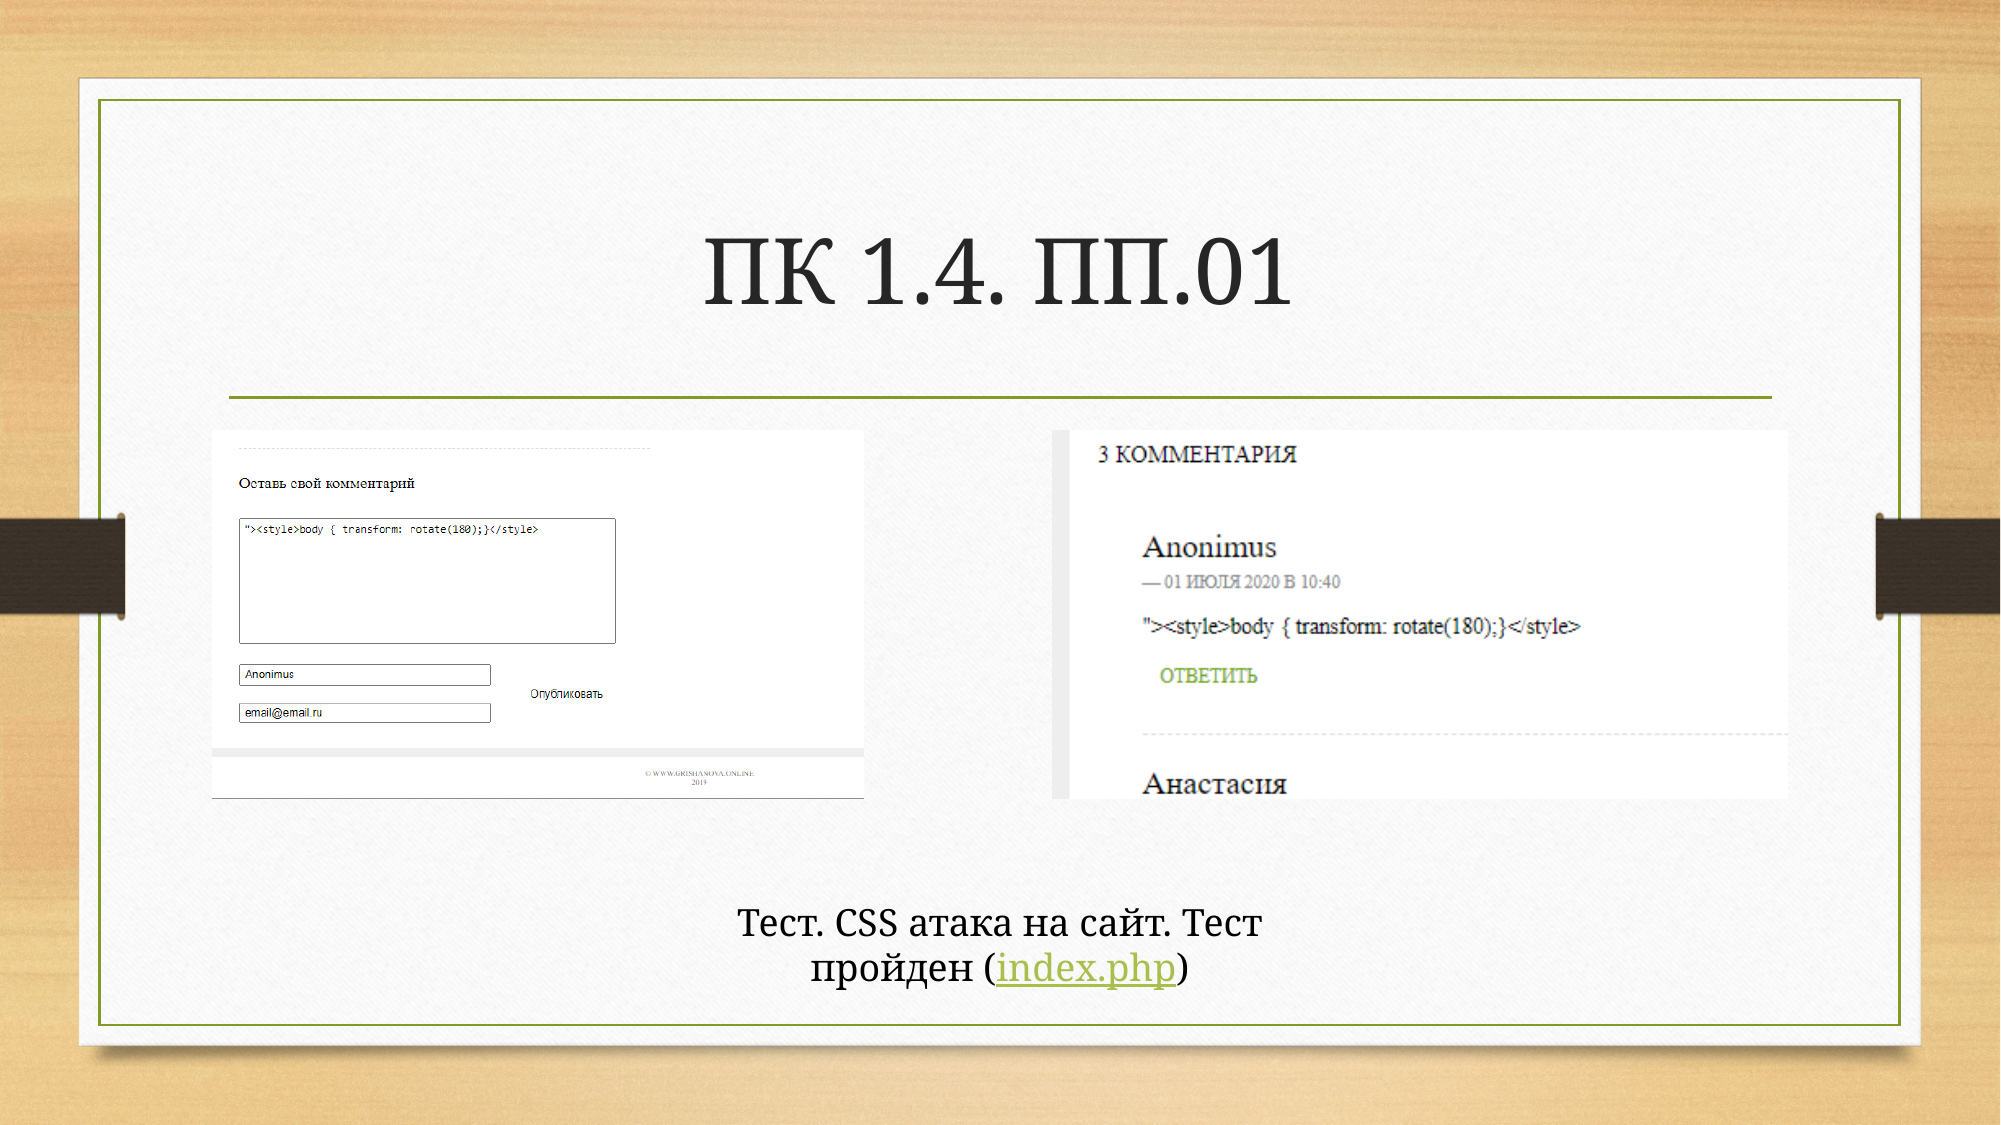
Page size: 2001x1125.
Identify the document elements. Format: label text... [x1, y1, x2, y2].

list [212, 429, 865, 799]
text_box Тест. CSS атака на сайт. Тест пройден (index.php) [674, 891, 1326, 1003]
picture [0, 0, 2001, 1125]
title ПК 1.4. ПП.01 [212, 161, 1788, 375]
